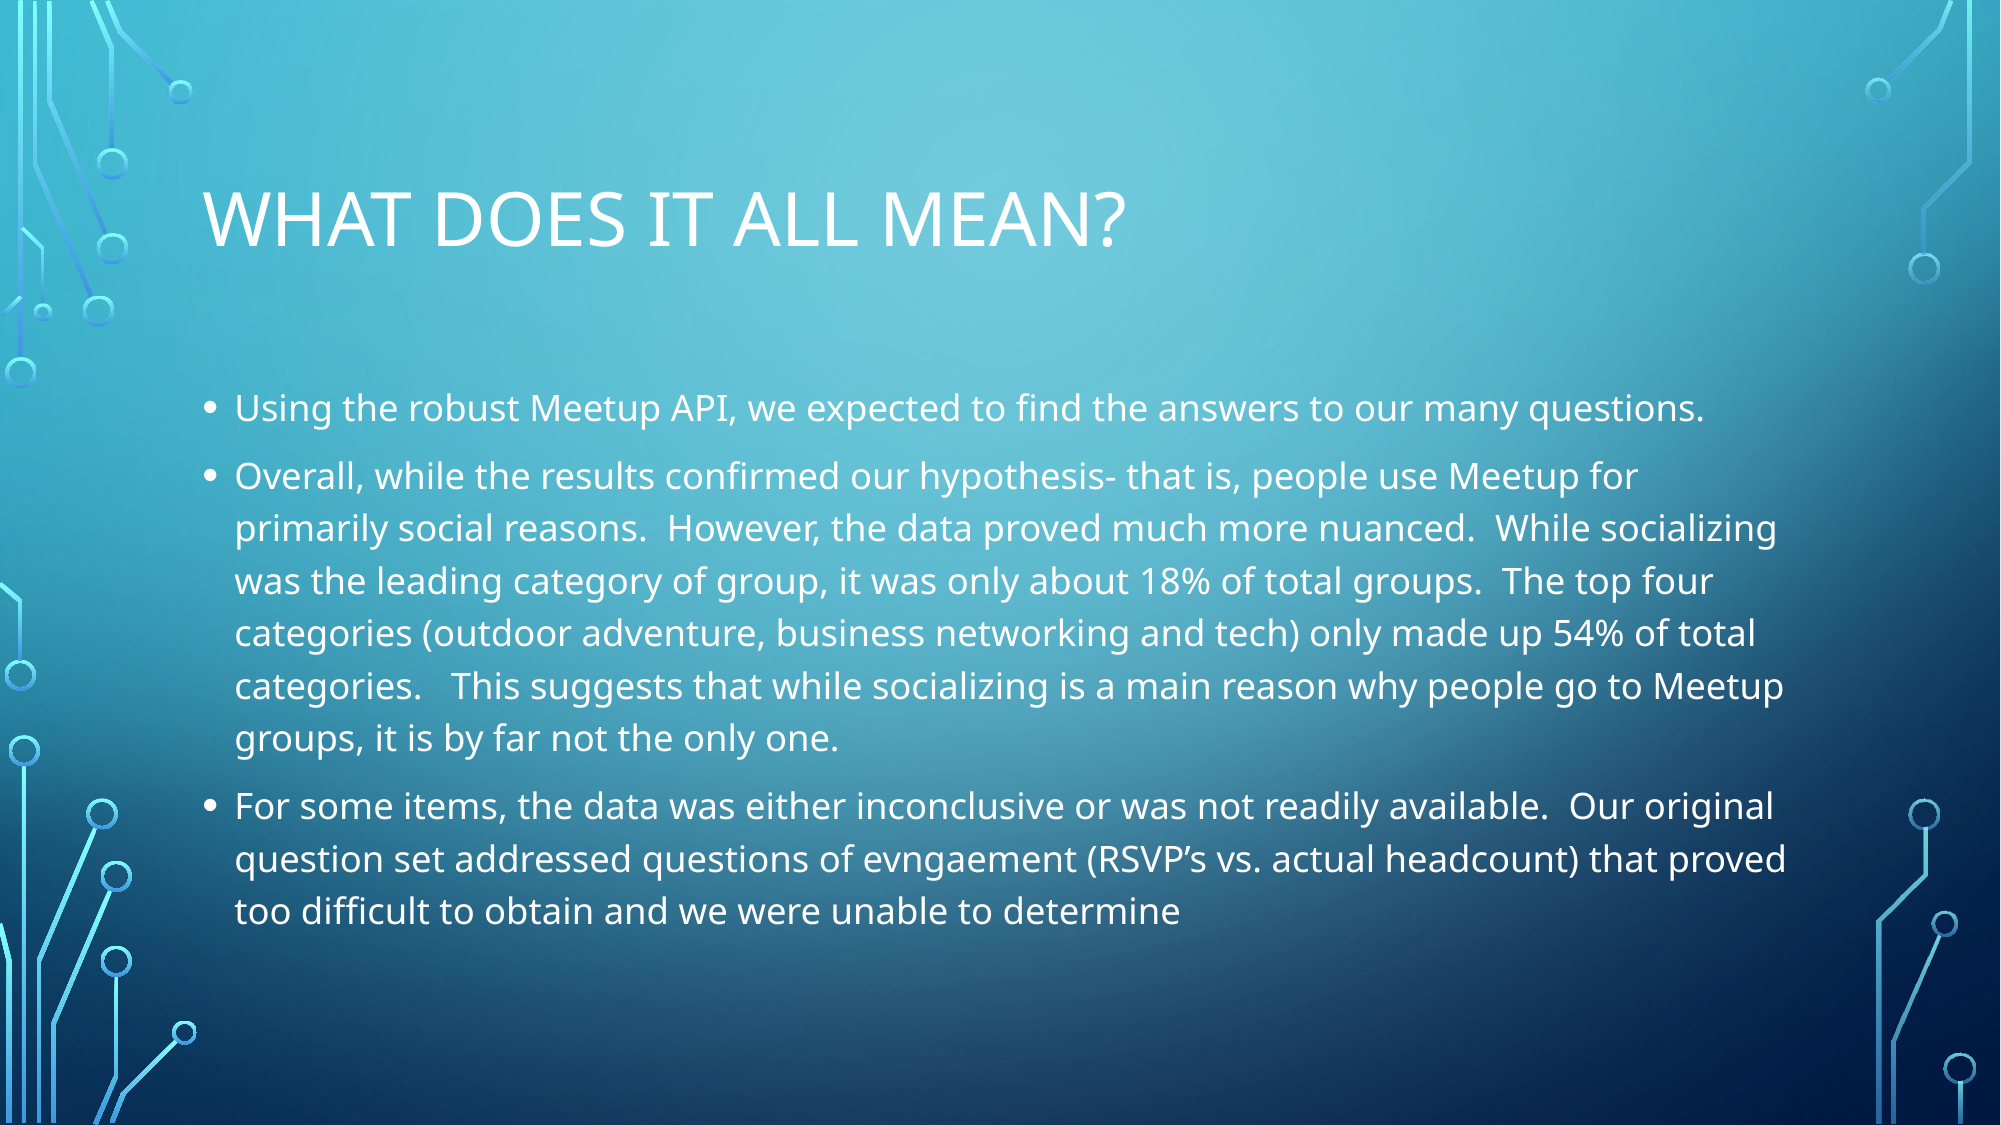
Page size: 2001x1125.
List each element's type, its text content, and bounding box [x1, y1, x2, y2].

list Using the robust Meetup API, we expected to find the answers to our many questions. Overall, while the results confirmed our hypothesis- that is, people use Meetup for primarily social reasons. However, the data proved much more nuanced. While socializing was the leading category of group, it was only about 18% of total groups. The top four categories (outdoor adventure, business networking and tech) only made up 54% of total categories. This suggests that while socializing is a main reason why people go to Meetup groups, it is by far not the only one. For some items, the data was either inconclusive or was not readily available. Our original question set addressed questions of evngaement (RSVP’s vs. actual headcount) that proved too difficult to obtain and we were unable to determine [187, 369, 1813, 950]
title What does it all mean? [187, 101, 1813, 344]
